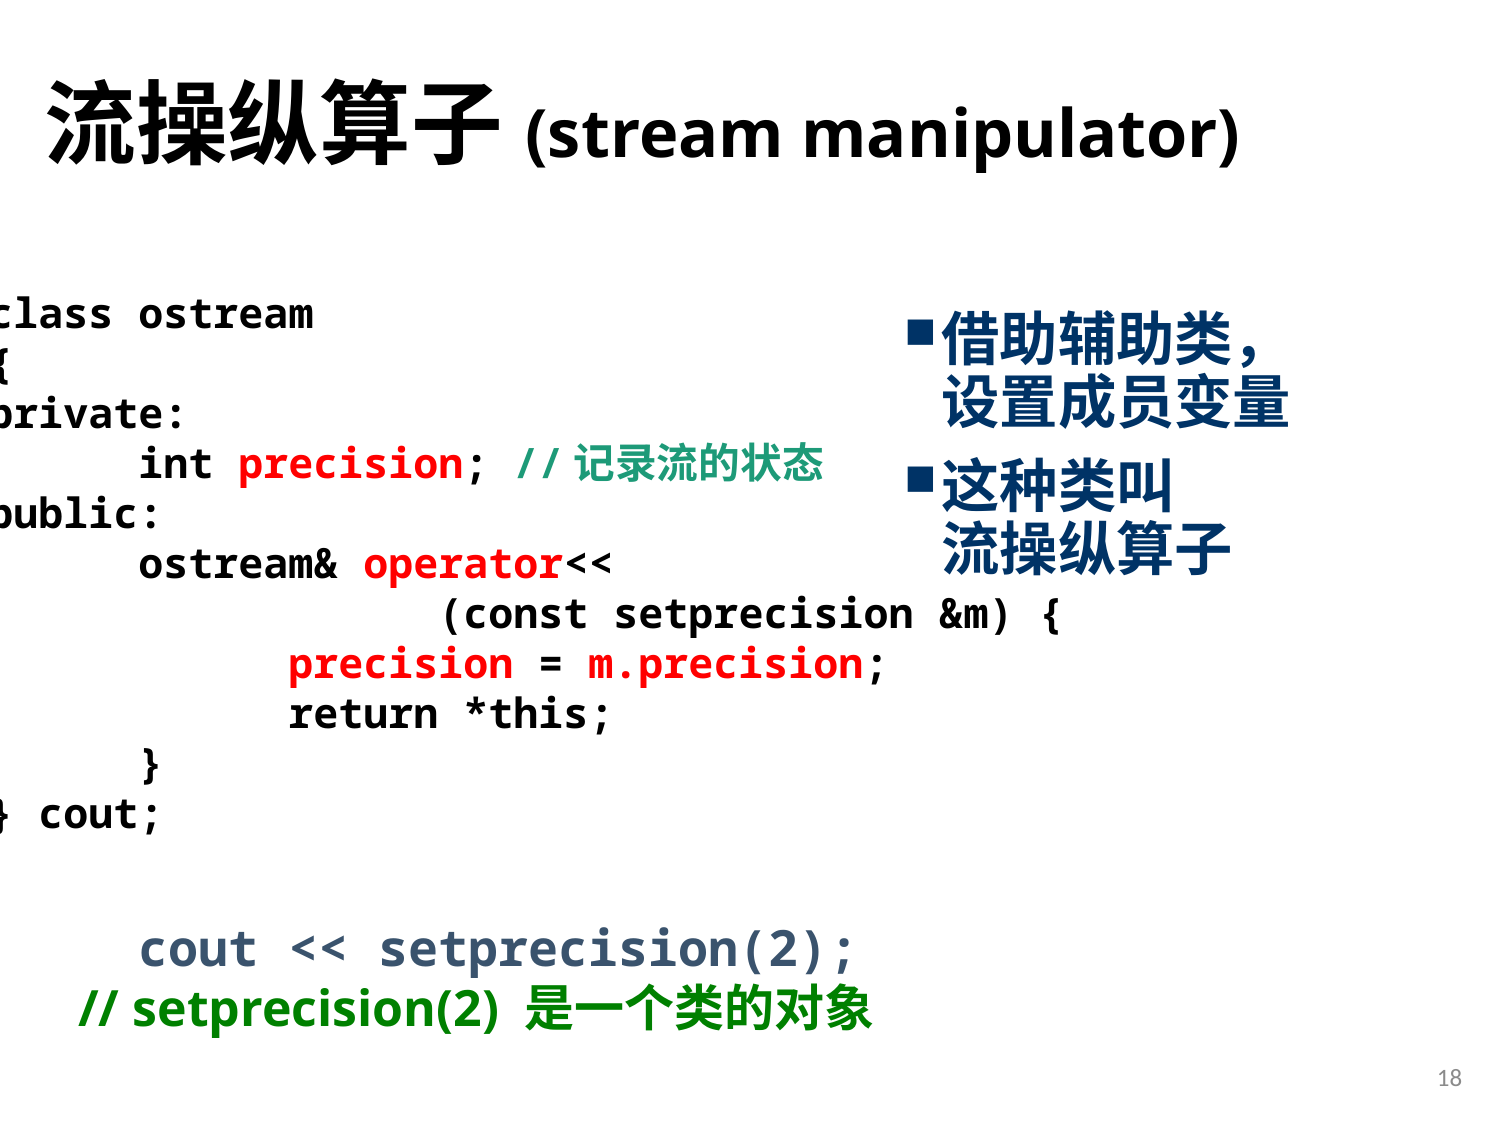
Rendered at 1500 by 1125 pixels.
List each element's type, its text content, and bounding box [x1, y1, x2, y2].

text_box class ostream { private: int precision; //记录流的状态 public: ostream& operator<< (const setprecision &m) { precision = m.precision; return *this; } } cout; cout << setprecision(2); // setprecision(2) 是一个类的对象 [0, 278, 1079, 1104]
list 借助辅助类， 设置成员变量 这种类叫 流操纵算子 [1079, 302, 1391, 1031]
title 流操纵算子(stream manipulator) [29, 19, 1324, 237]
slide_number 18 [1139, 1046, 1478, 1107]
